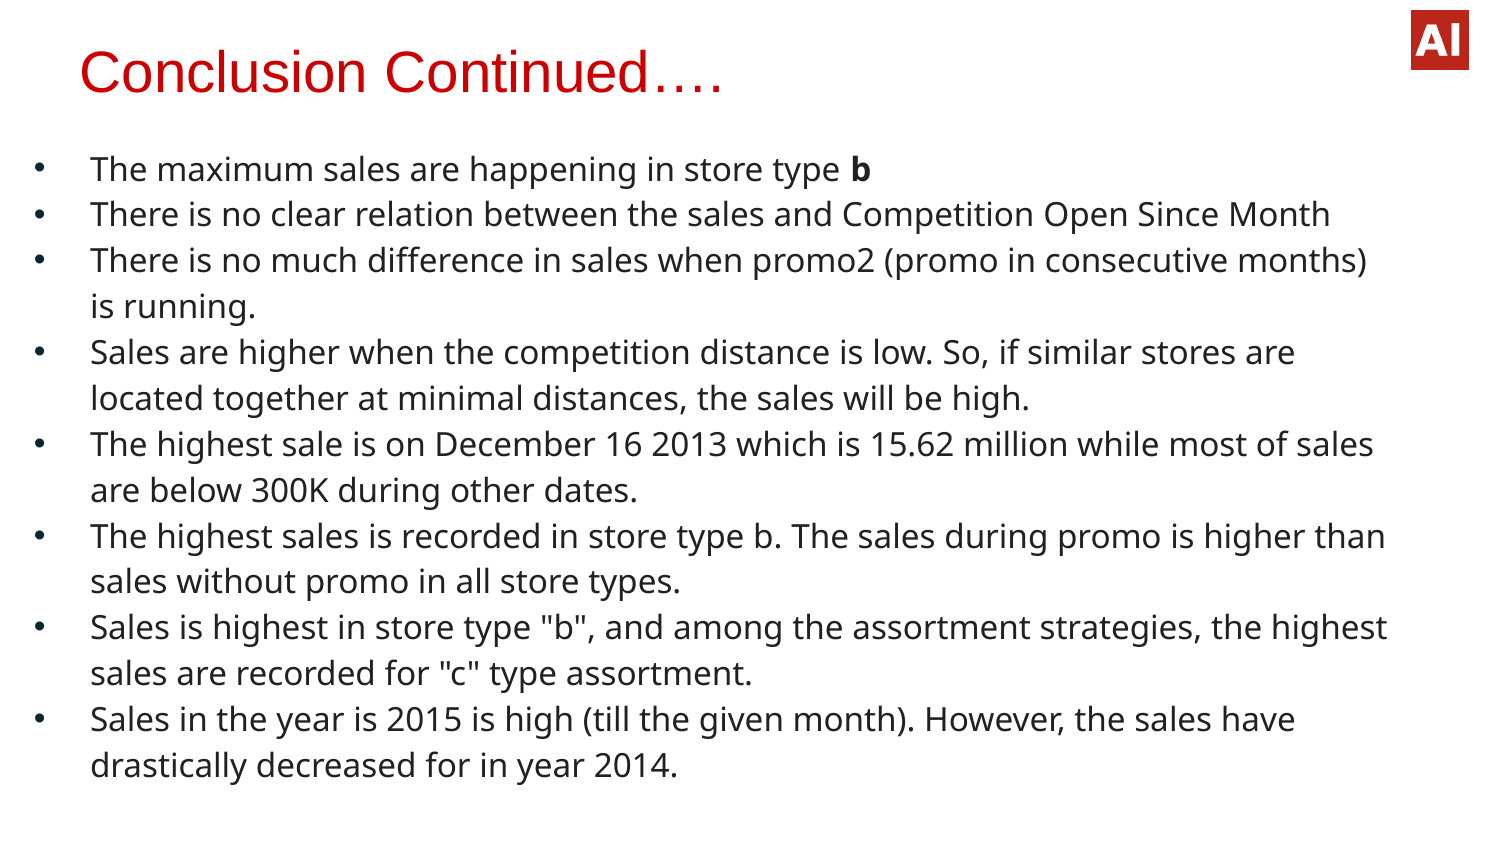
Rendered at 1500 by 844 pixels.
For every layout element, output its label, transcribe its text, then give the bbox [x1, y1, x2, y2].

picture [1411, 10, 1469, 70]
list The maximum sales are happening in store type b There is no clear relation between the sales and Competition Open Since Month There is no much difference in sales when promo2 (promo in consecutive months) is running. Sales are higher when the competition distance is low. So, if similar stores are located together at minimal distances, the sales will be high. The highest sale is on December 16 2013 which is 15.62 million while most of sales are below 300K during other dates. The highest sales is recorded in store type b. The sales during promo is higher than sales without promo in all store types. Sales is highest in store type "b", and among the assortment strategies, the highest sales are recorded for "c" type assortment. Sales in the year is 2015 is high (till the given month). However, the sales have drastically decreased for in year 2014. [0, 126, 1417, 844]
title Conclusion Continued…. [64, 19, 1463, 114]
